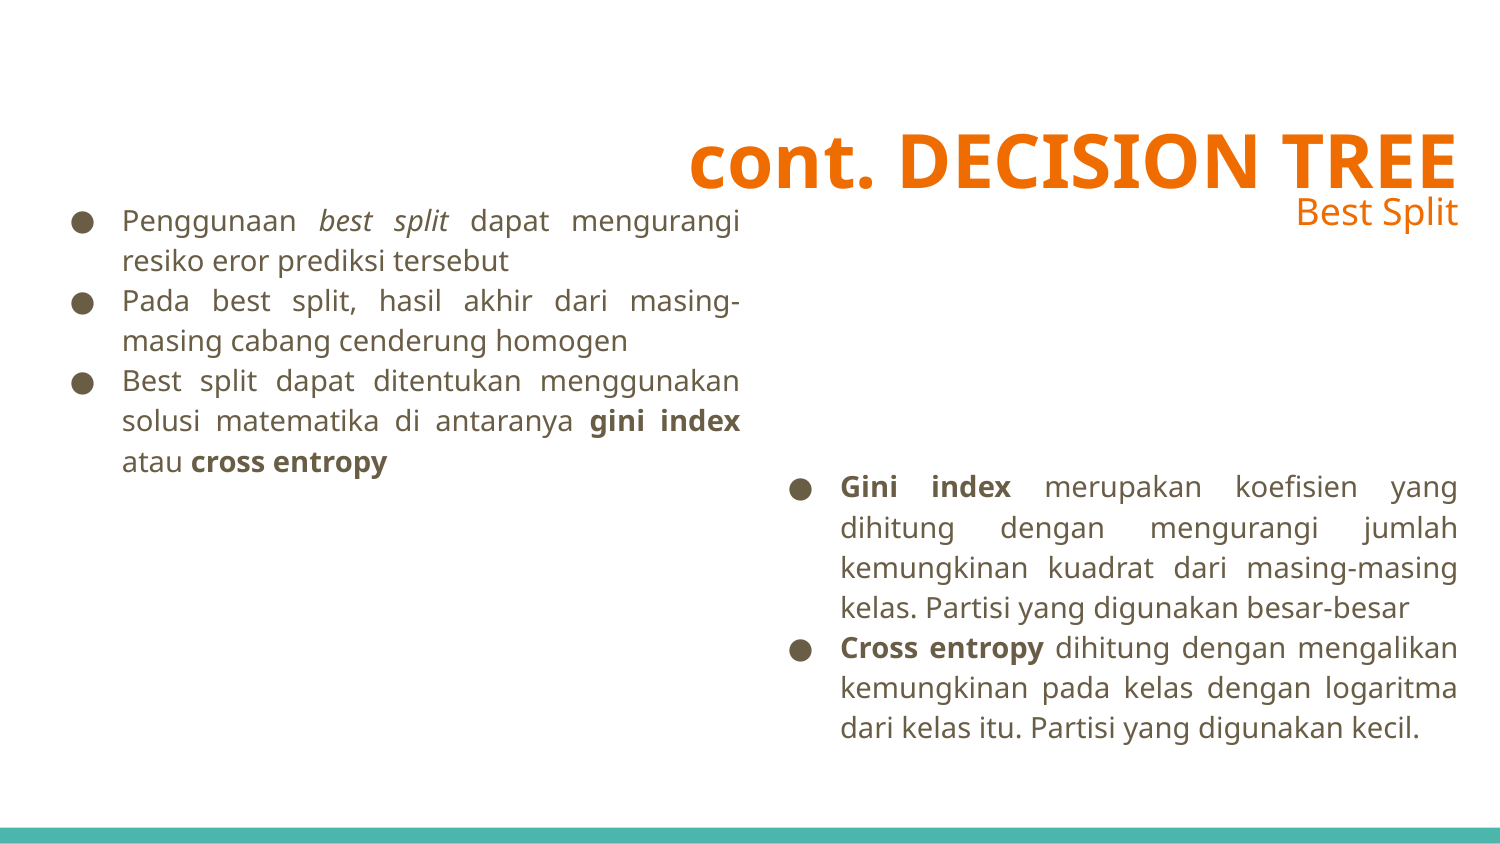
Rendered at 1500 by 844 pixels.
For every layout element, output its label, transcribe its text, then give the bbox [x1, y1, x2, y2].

title cont. DECISION TREE [76, 98, 1474, 215]
title Best Split [959, 173, 1474, 245]
list Penggunaan best split dapat mengurangi resiko eror prediksi tersebut Pada best split, hasil akhir dari masing-masing cabang cenderung homogen Best split dapat ditentukan menggunakan solusi matematika di antaranya gini index atau cross entropy [31, 181, 756, 490]
list Gini index merupakan koefisien yang dihitung dengan mengurangi jumlah kemungkinan kuadrat dari masing-masing kelas. Partisi yang digunakan besar-besar Cross entropy dihitung dengan mengalikan kemungkinan pada kelas dengan logaritma dari kelas itu. Partisi yang digunakan kecil. [750, 448, 1474, 750]
